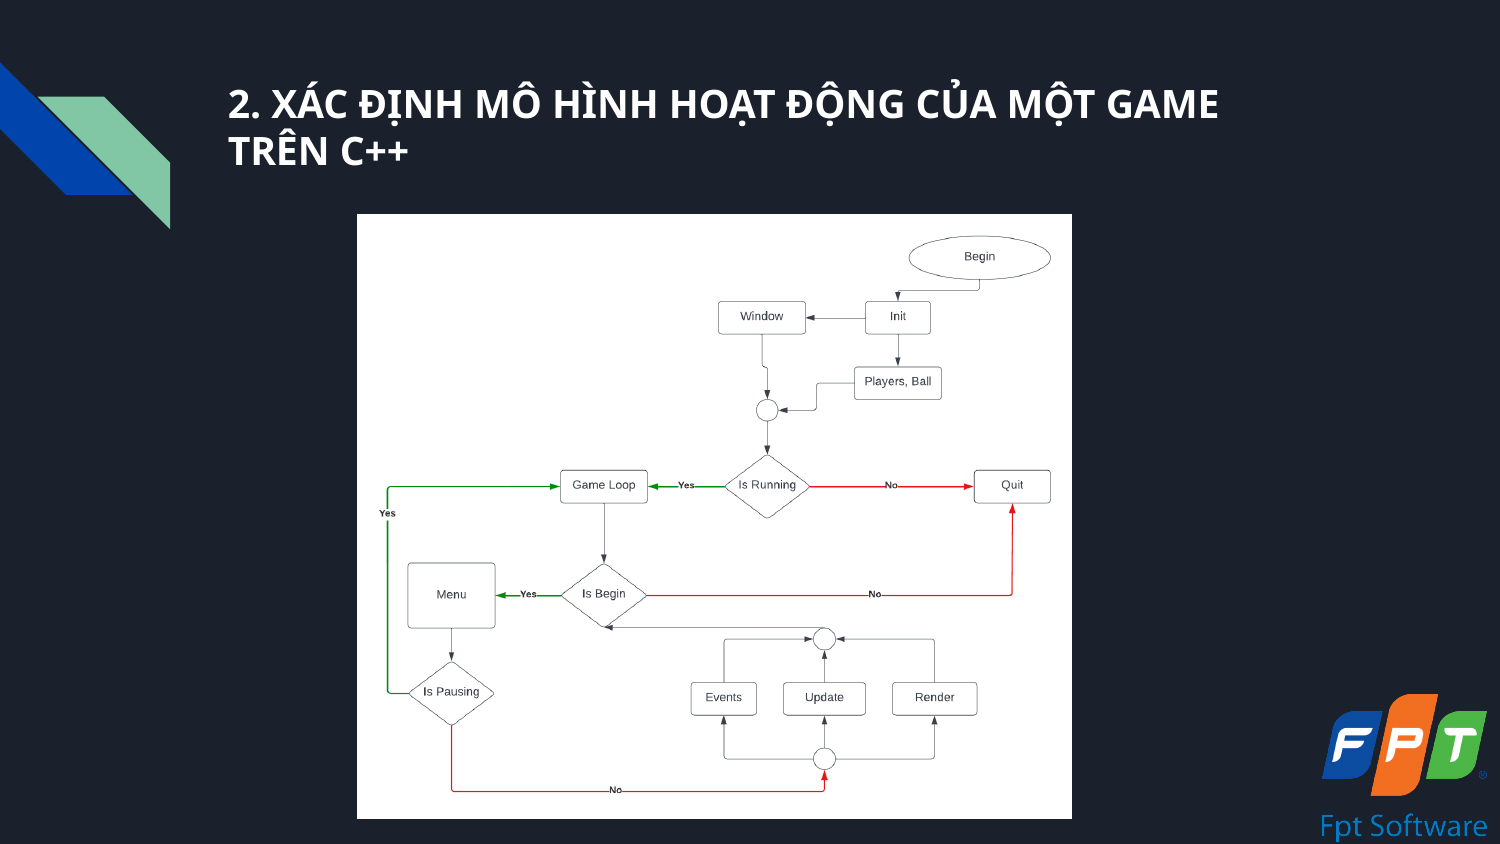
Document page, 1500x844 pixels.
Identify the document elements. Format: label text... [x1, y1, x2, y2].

picture [1318, 694, 1488, 844]
title 2. XÁC ĐỊNH MÔ HÌNH HOẠT ĐỘNG CỦA MỘT GAME TRÊN C++ [212, 64, 1322, 190]
picture [356, 213, 1072, 819]
